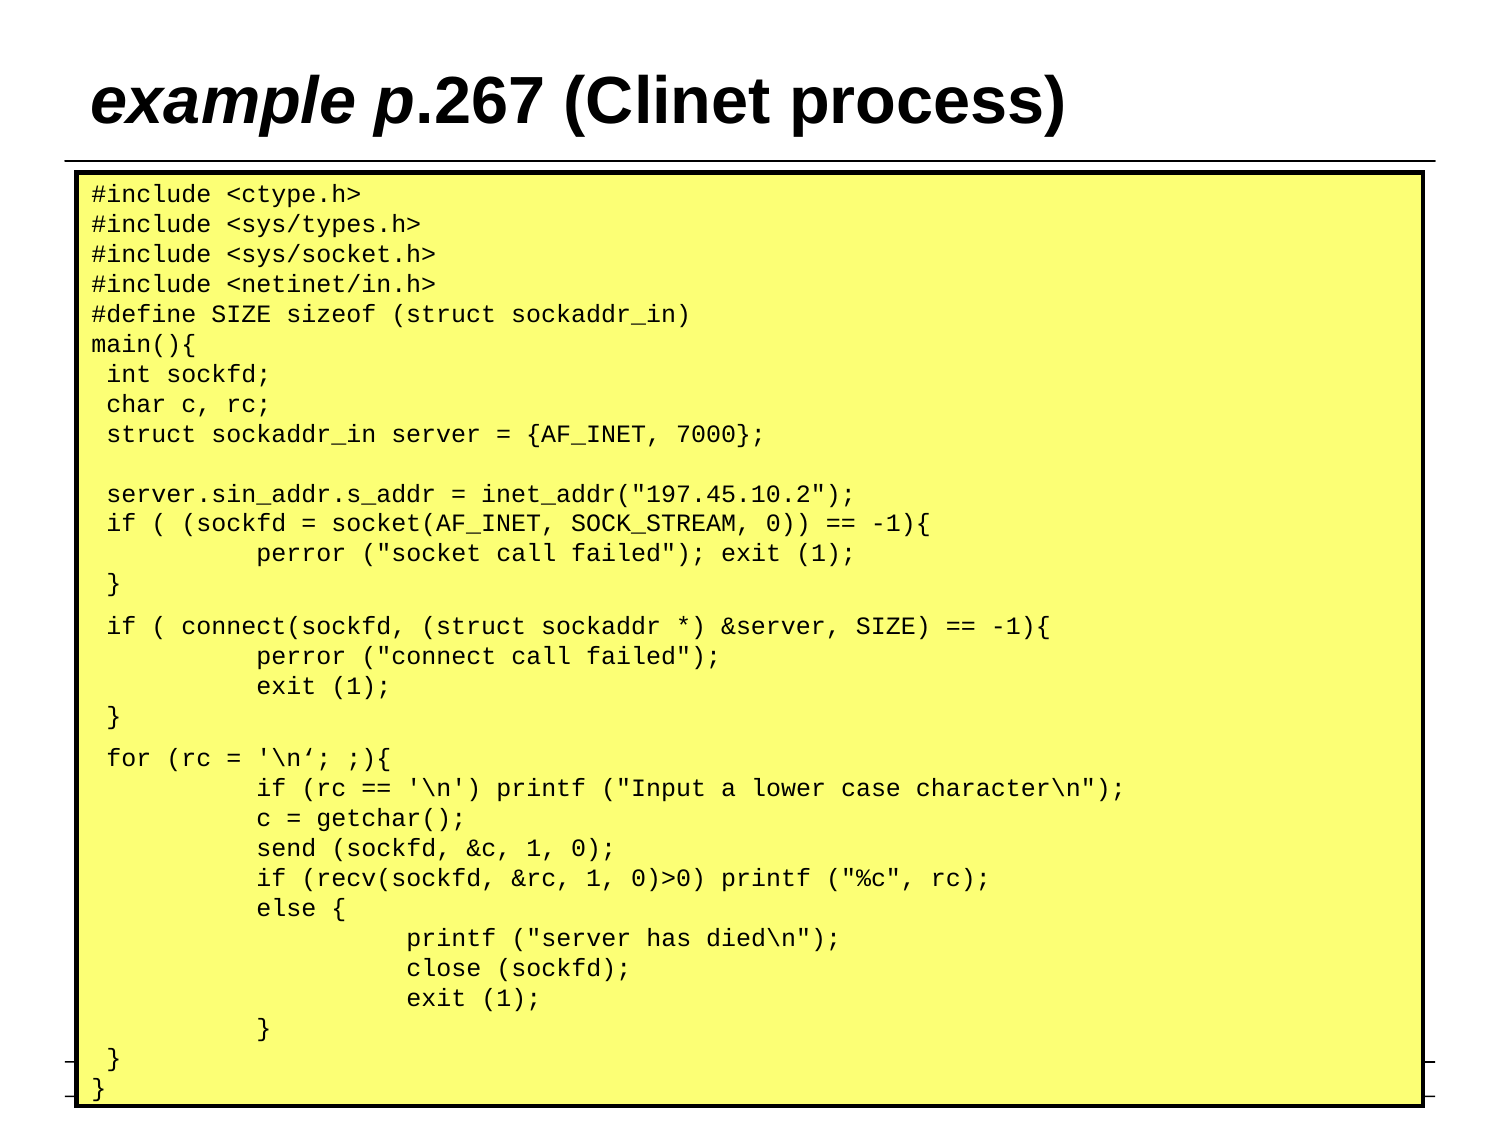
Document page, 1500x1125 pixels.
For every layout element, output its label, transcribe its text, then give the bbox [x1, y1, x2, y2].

text_box #include <ctype.h> #include <sys/types.h> #include <sys/socket.h> #include <netinet/in.h> #define SIZE sizeof (struct sockaddr_in) main(){ int sockfd; char c, rc; struct sockaddr_in server = {AF_INET, 7000}; server.sin_addr.s_addr = inet_addr("197.45.10.2"); if ( (sockfd = socket(AF_INET, SOCK_STREAM, 0)) == -1){ perror ("socket call failed"); exit (1); } if ( connect(sockfd, (struct sockaddr *) &server, SIZE) == -1){ perror ("connect call failed"); exit (1); } for (rc = '\n‘; ;){ if (rc == '\n') printf ("Input a lower case character\n"); c = getchar(); send (sockfd, &c, 1, 0); if (recv(sockfd, &rc, 1, 0)>0) printf ("%c", rc); else { printf ("server has died\n"); close (sockfd); exit (1); } } } [76, 172, 1424, 1106]
title example p.267 (Clinet process) [74, 44, 1426, 150]
